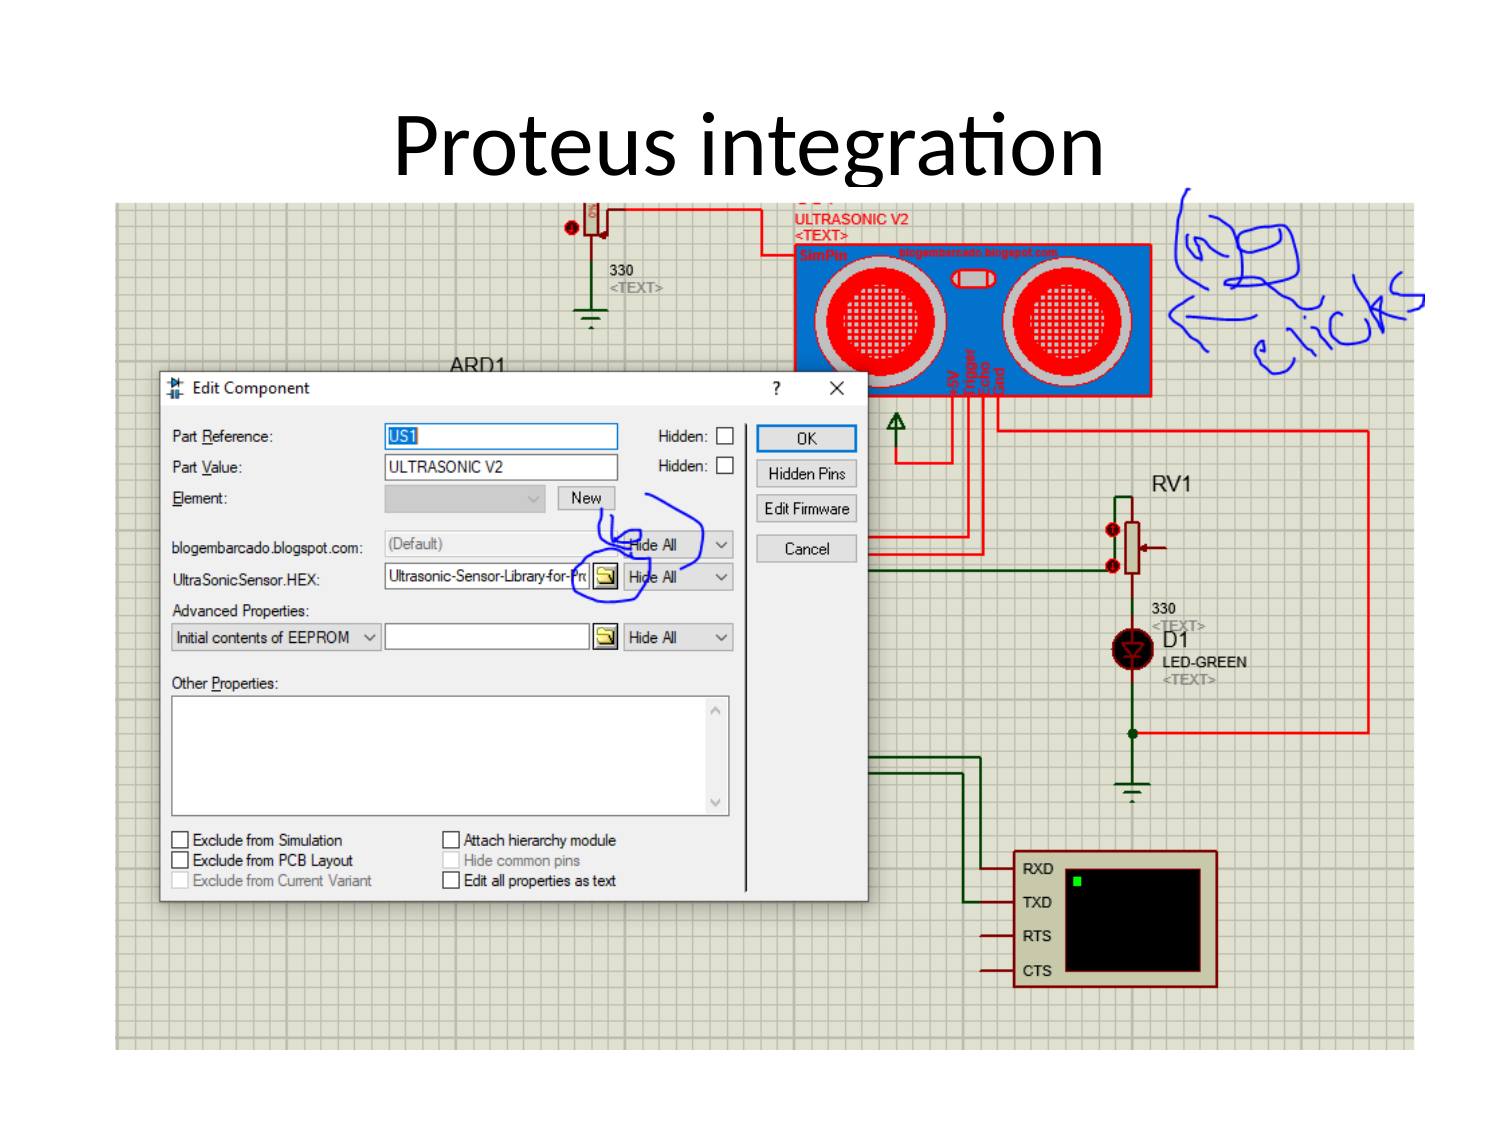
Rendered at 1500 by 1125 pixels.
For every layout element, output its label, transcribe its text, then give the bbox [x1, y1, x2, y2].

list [115, 187, 1426, 1051]
title Proteus integration [75, 45, 1425, 233]
